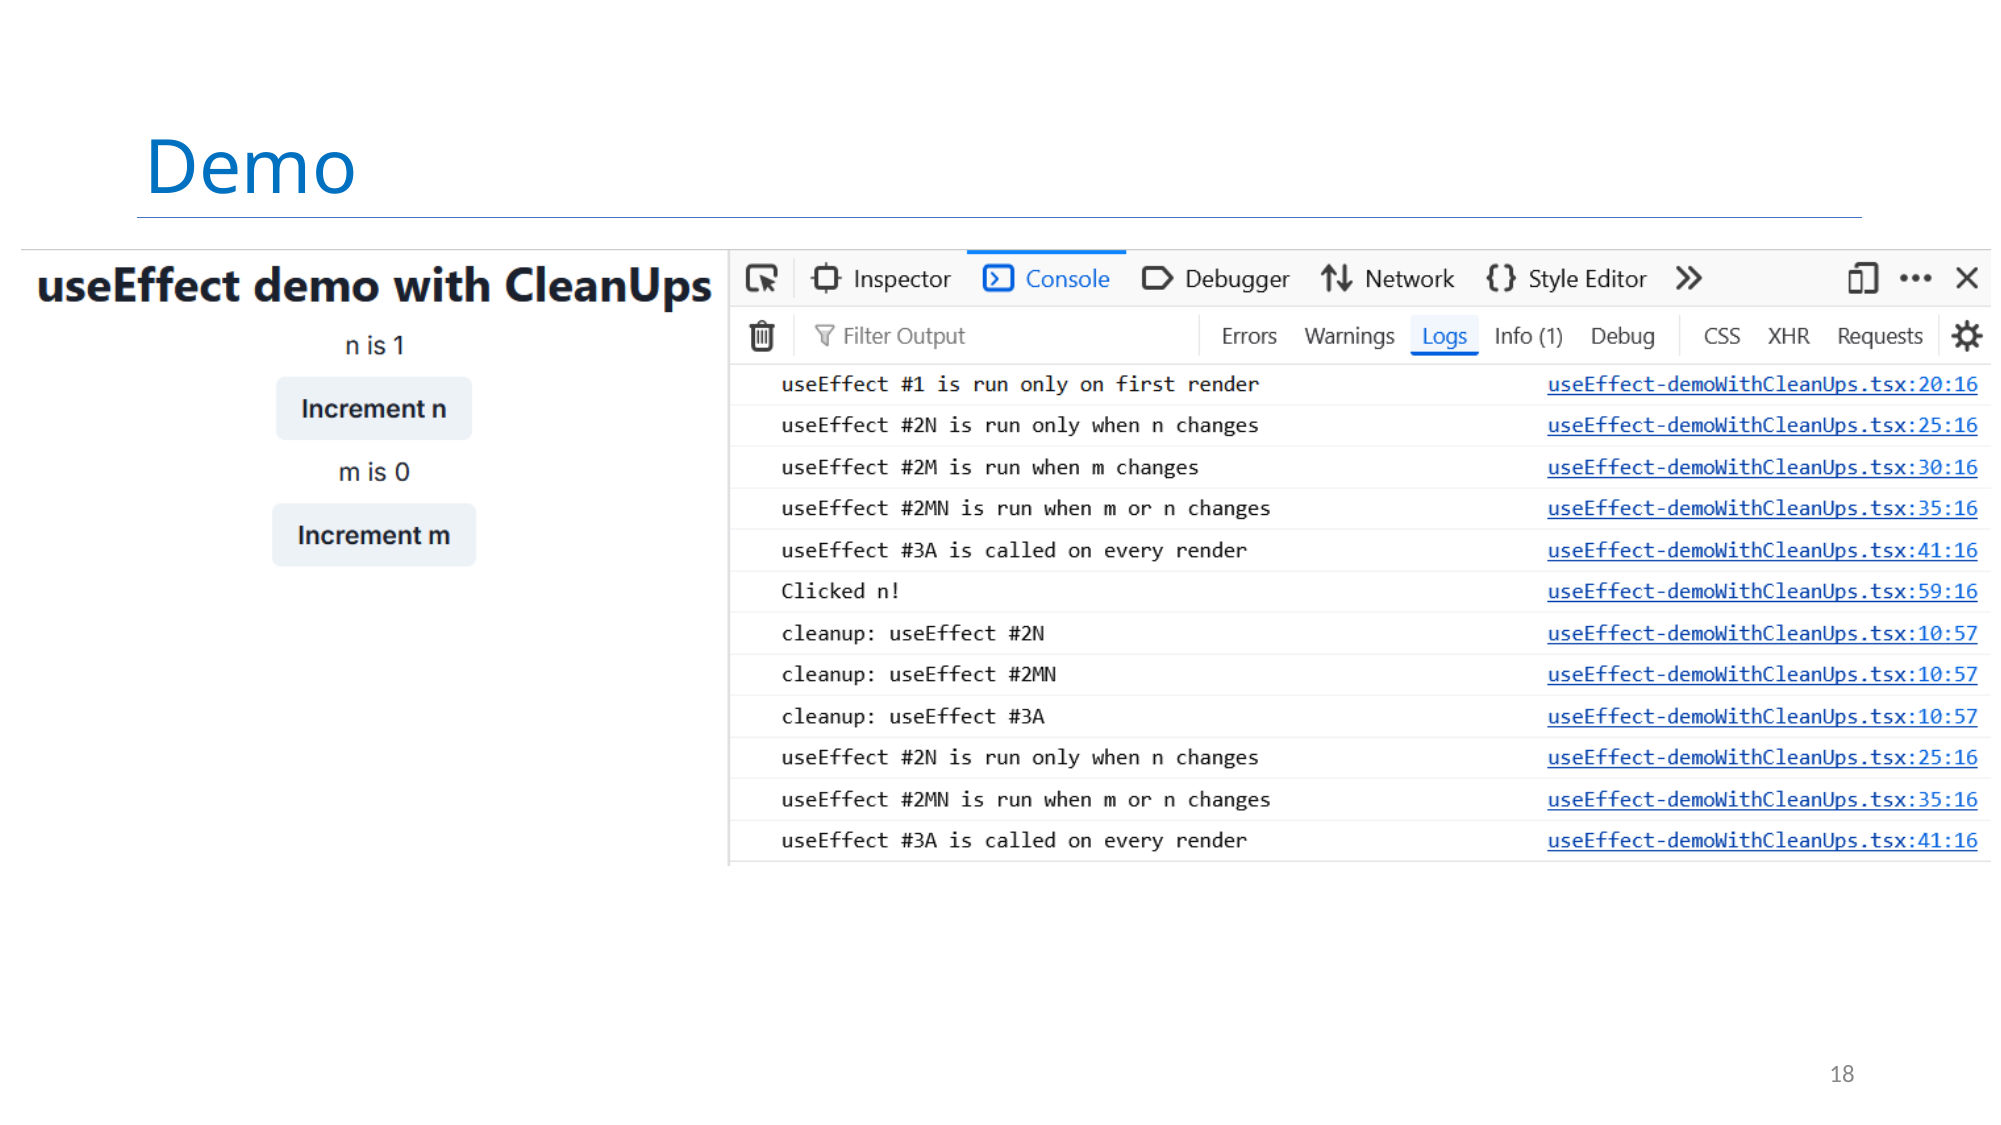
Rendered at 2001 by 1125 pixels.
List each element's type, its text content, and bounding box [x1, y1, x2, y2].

title Demo [136, 0, 1863, 218]
picture [21, 249, 1992, 866]
slide_number 18 [1819, 1051, 1863, 1094]
